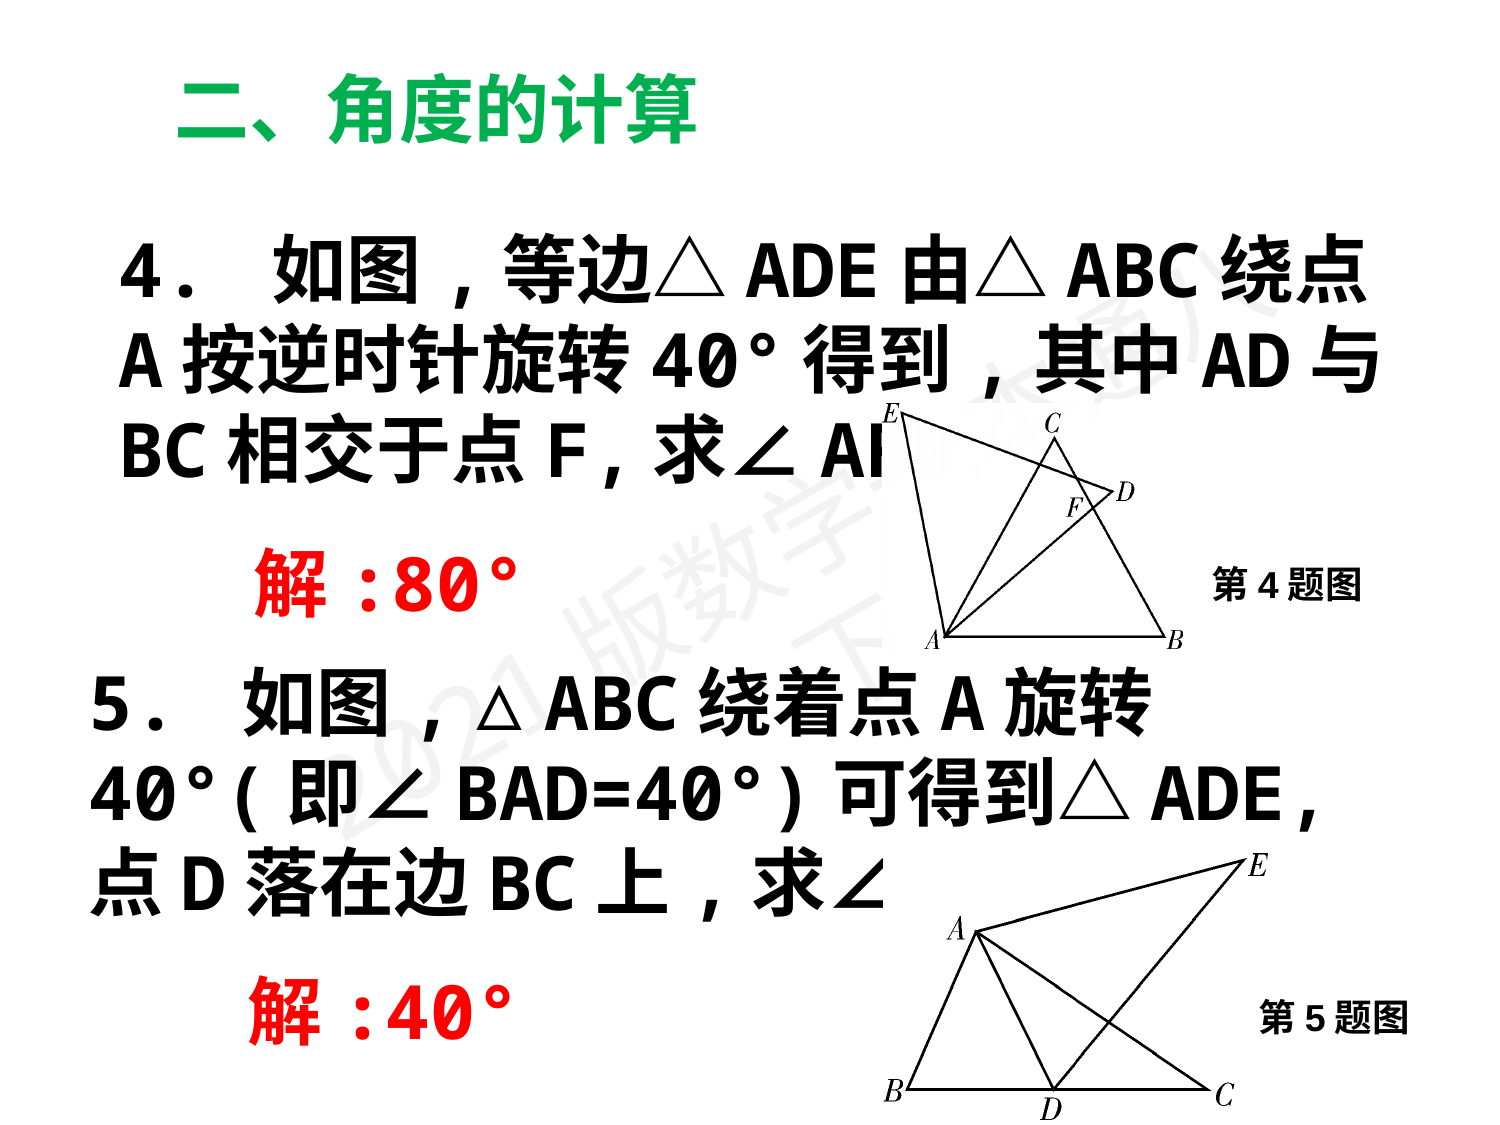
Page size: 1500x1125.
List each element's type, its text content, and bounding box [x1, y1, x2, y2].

text_box 第5题图 [1268, 986, 1500, 1046]
picture [883, 853, 1268, 1120]
text_box 5. 如图,△ABC绕着点A旋转40°(即∠BAD=40°)可得到△ADE,点D落在边BC上,求∠EDC. [73, 647, 1386, 933]
text_box 4. 如图,等边△ADE由△ABC绕点A按逆时针旋转40°得到,其中AD与BC相交于点F,求∠AFB. [104, 215, 1407, 501]
text_box 第4题图 [1196, 553, 1423, 613]
picture [882, 403, 1183, 649]
text_box 二、角度的计算 [159, 54, 910, 160]
text_box 解:40° [232, 956, 883, 1062]
text_box 解:80° [239, 528, 882, 634]
